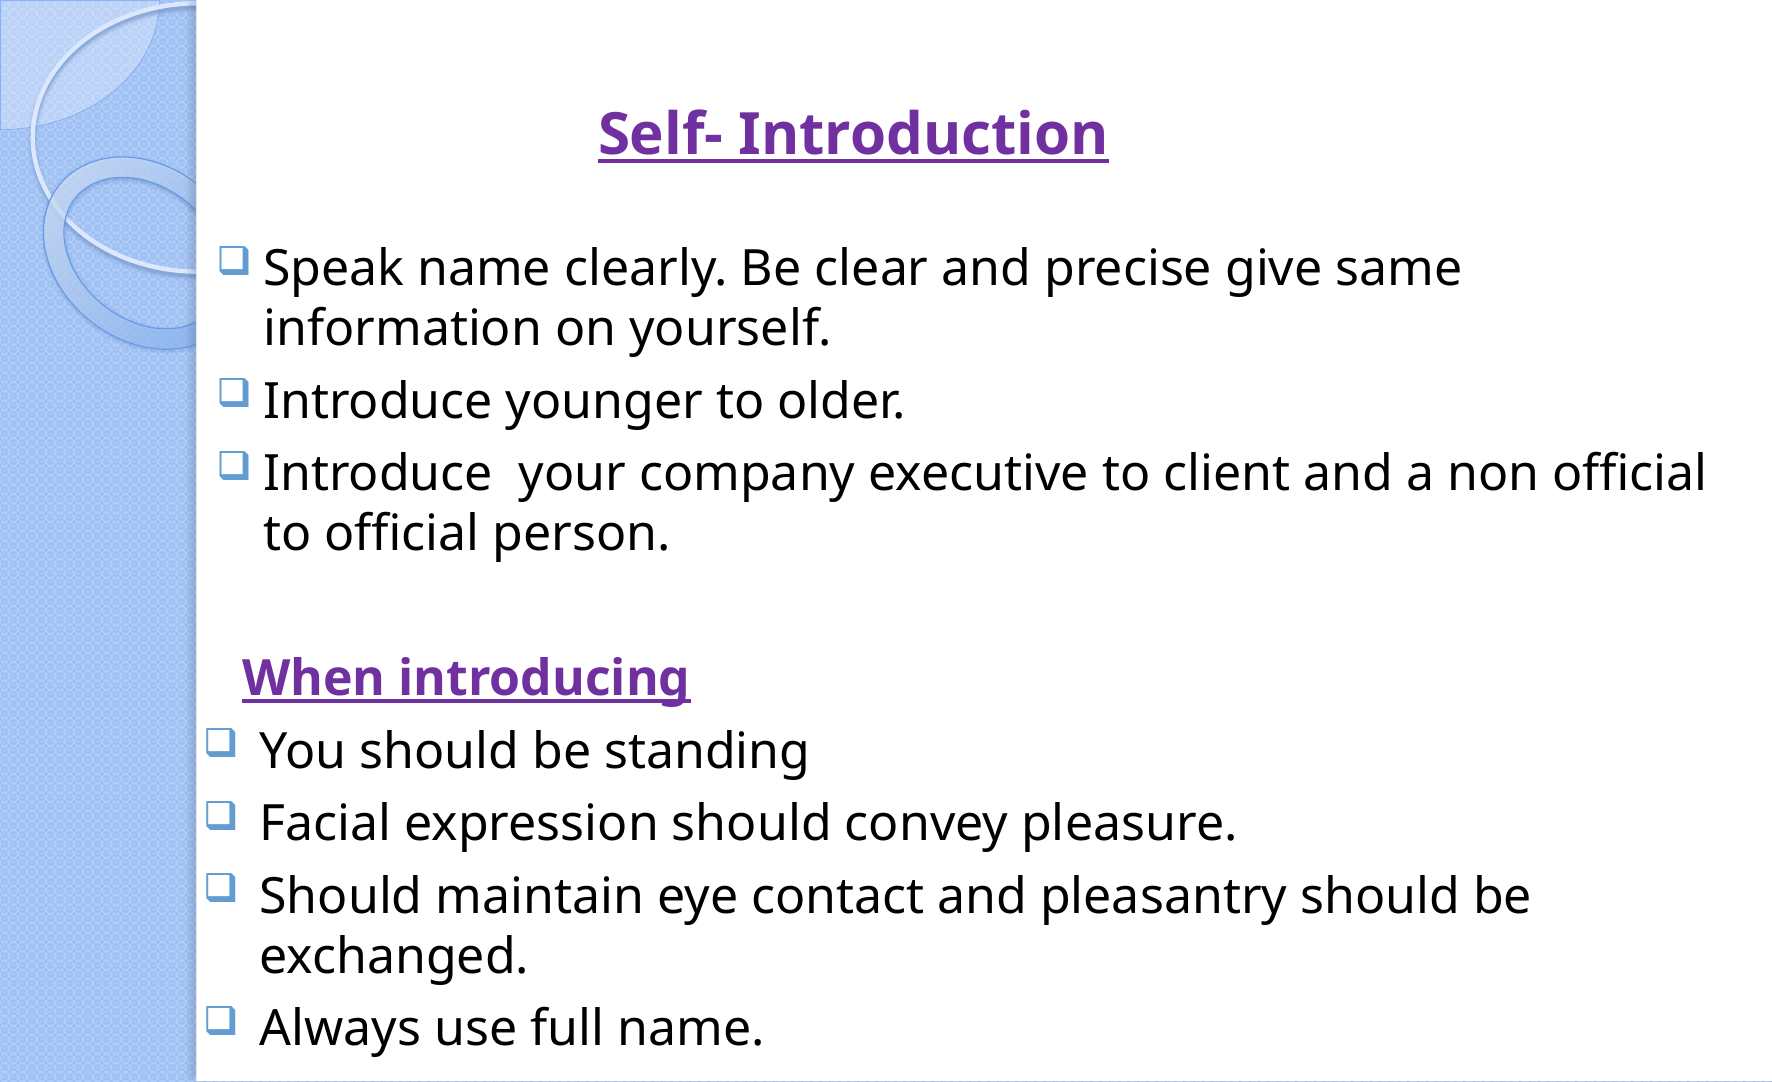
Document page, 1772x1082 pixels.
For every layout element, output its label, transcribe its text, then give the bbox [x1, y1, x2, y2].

list Speak name clearly. Be clear and precise give same information on yourself. Introduce younger to older. Introduce your company executive to client and a non official to official person. When introducing You should be standing Facial expression should convey pleasure. Should maintain eye contact and pleasantry should be exchanged. Always use full name. [188, 228, 1732, 985]
title Self- Introduction [202, 41, 1656, 222]
